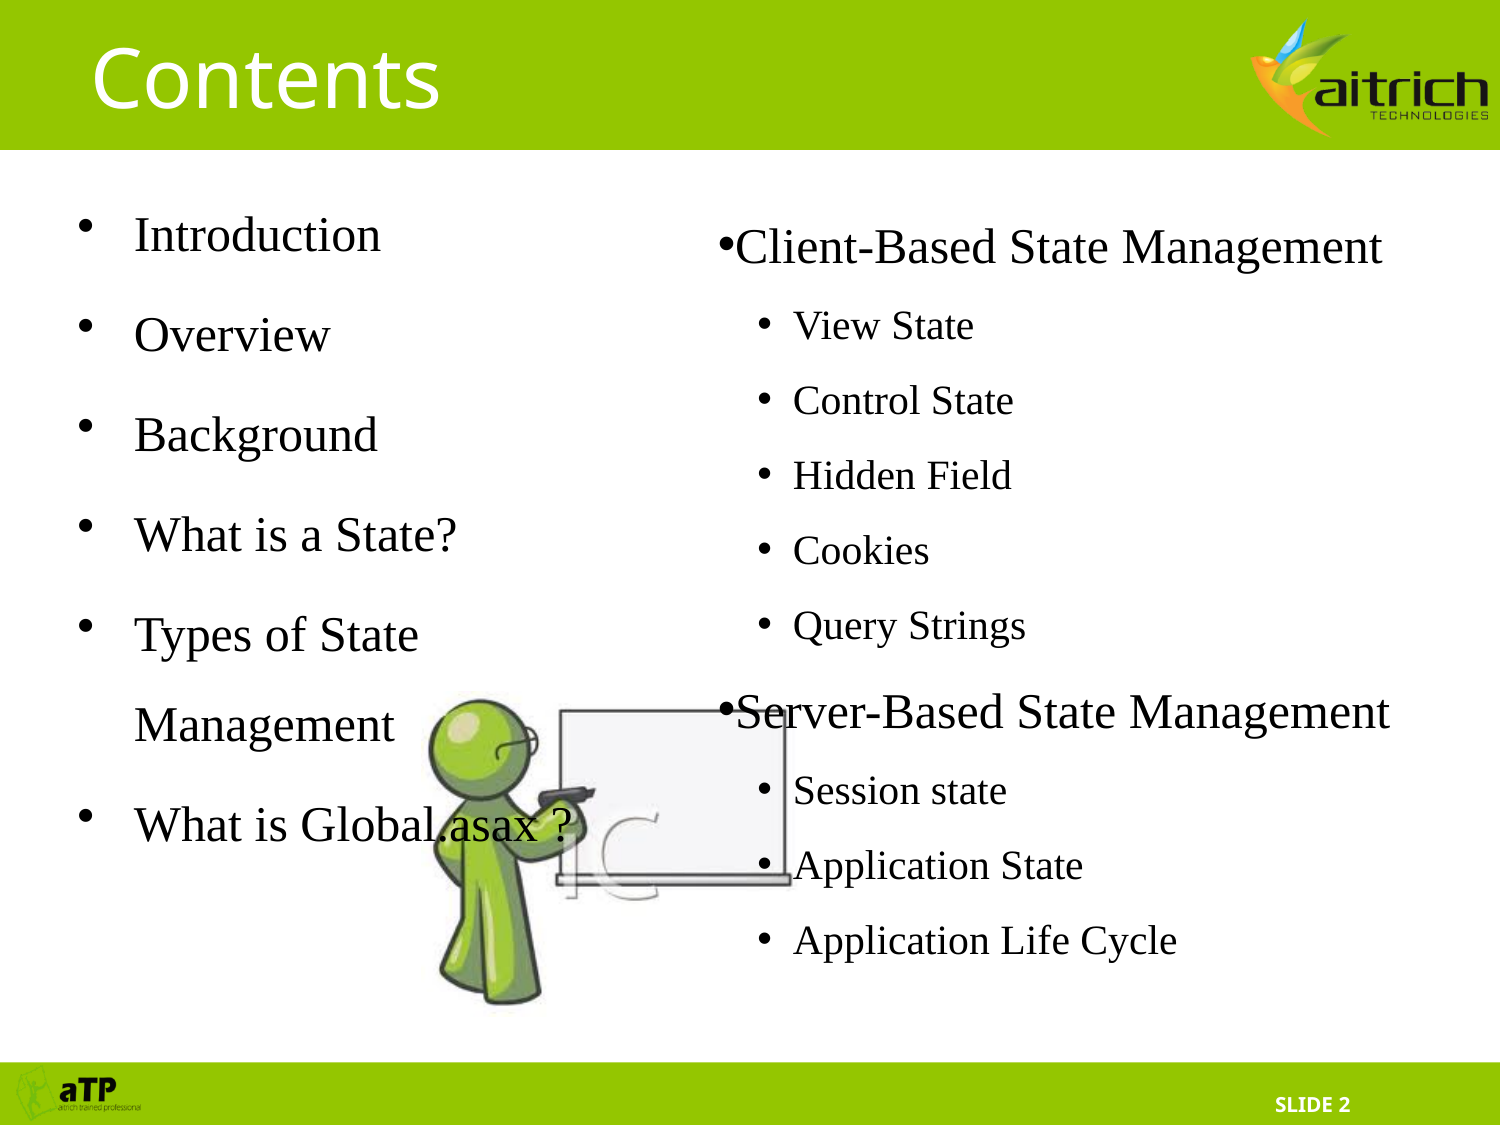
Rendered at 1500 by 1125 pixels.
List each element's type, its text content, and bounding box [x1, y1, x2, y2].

title Contents [74, 0, 1351, 151]
list Introduction Overview Background What is a State? Types of State Management What is Global.asax ? [62, 163, 704, 954]
text_box Client-Based State Management View State Control State Hidden Field Cookies Query Strings Server-Based State Management Session state Application State Application Life Cycle [703, 175, 1453, 971]
picture [1351, 17, 1488, 138]
picture [421, 691, 802, 1017]
picture [12, 1061, 145, 1125]
